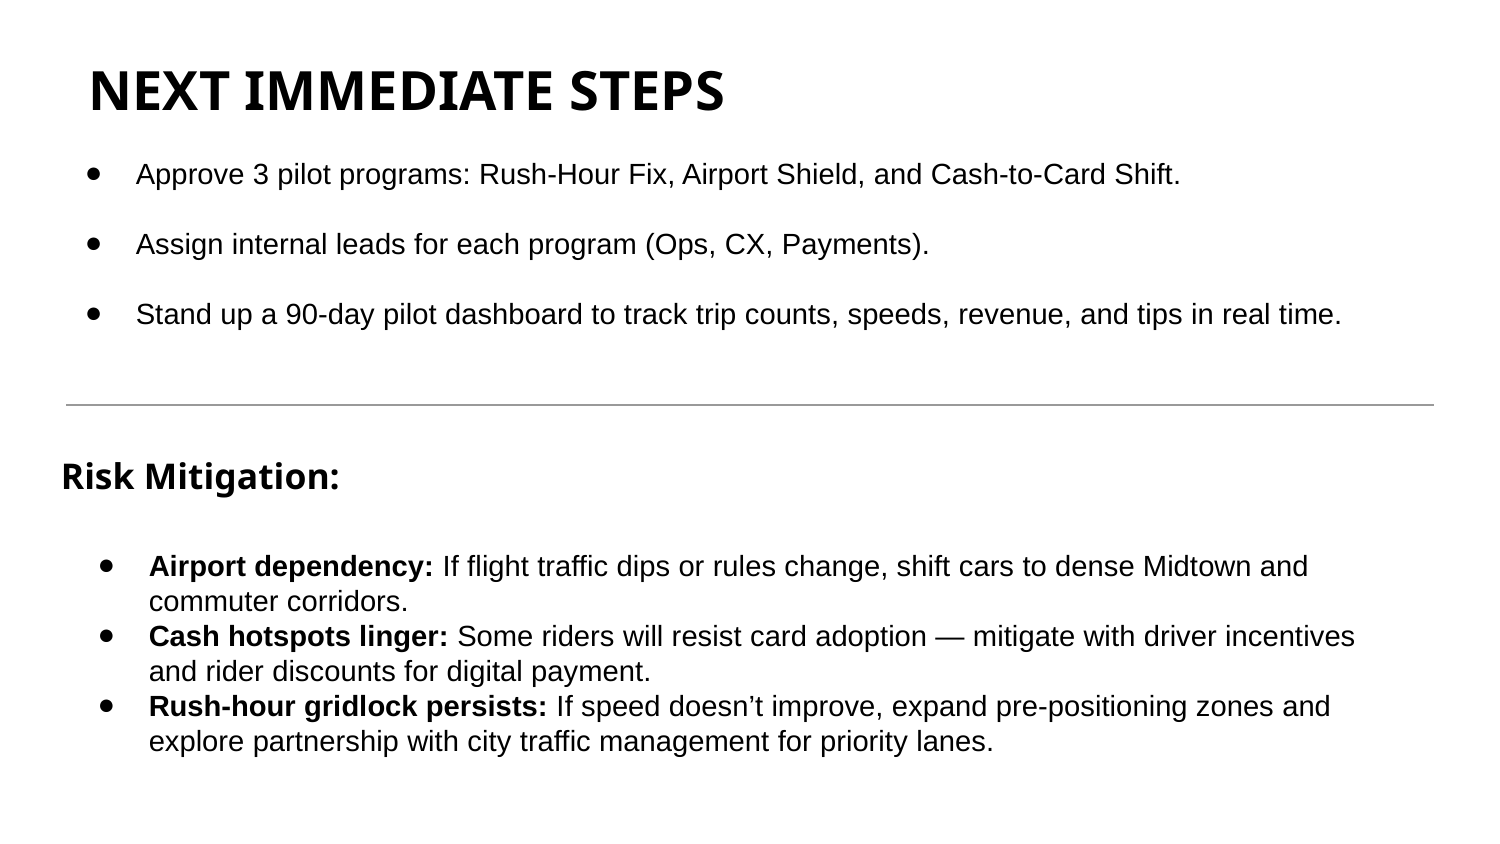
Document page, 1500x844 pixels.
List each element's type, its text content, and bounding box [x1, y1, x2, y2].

subtitle NEXT IMMEDIATE STEPS [73, 41, 1430, 140]
subtitle Risk Mitigation: [45, 439, 1403, 513]
text_box Approve 3 pilot programs: Rush-Hour Fix, Airport Shield, and Cash-to-Card Shift. Assign internal leads for each program (Ops, CX, Payments). Stand up a 90-day pilot dashboard to track trip counts, speeds, revenue, and tips in real time. [45, 140, 1458, 317]
text_box Airport dependency: If flight traffic dips or rules change, shift cars to dense Midtown and commuter corridors. Cash hotspots linger: Some riders will resist card adoption — mitigate with driver incentives and rider discounts for digital payment. Rush-hour gridlock persists: If speed doesn’t improve, expand pre-positioning zones and explore partnership with city traffic management for priority lanes. [58, 532, 1427, 821]
